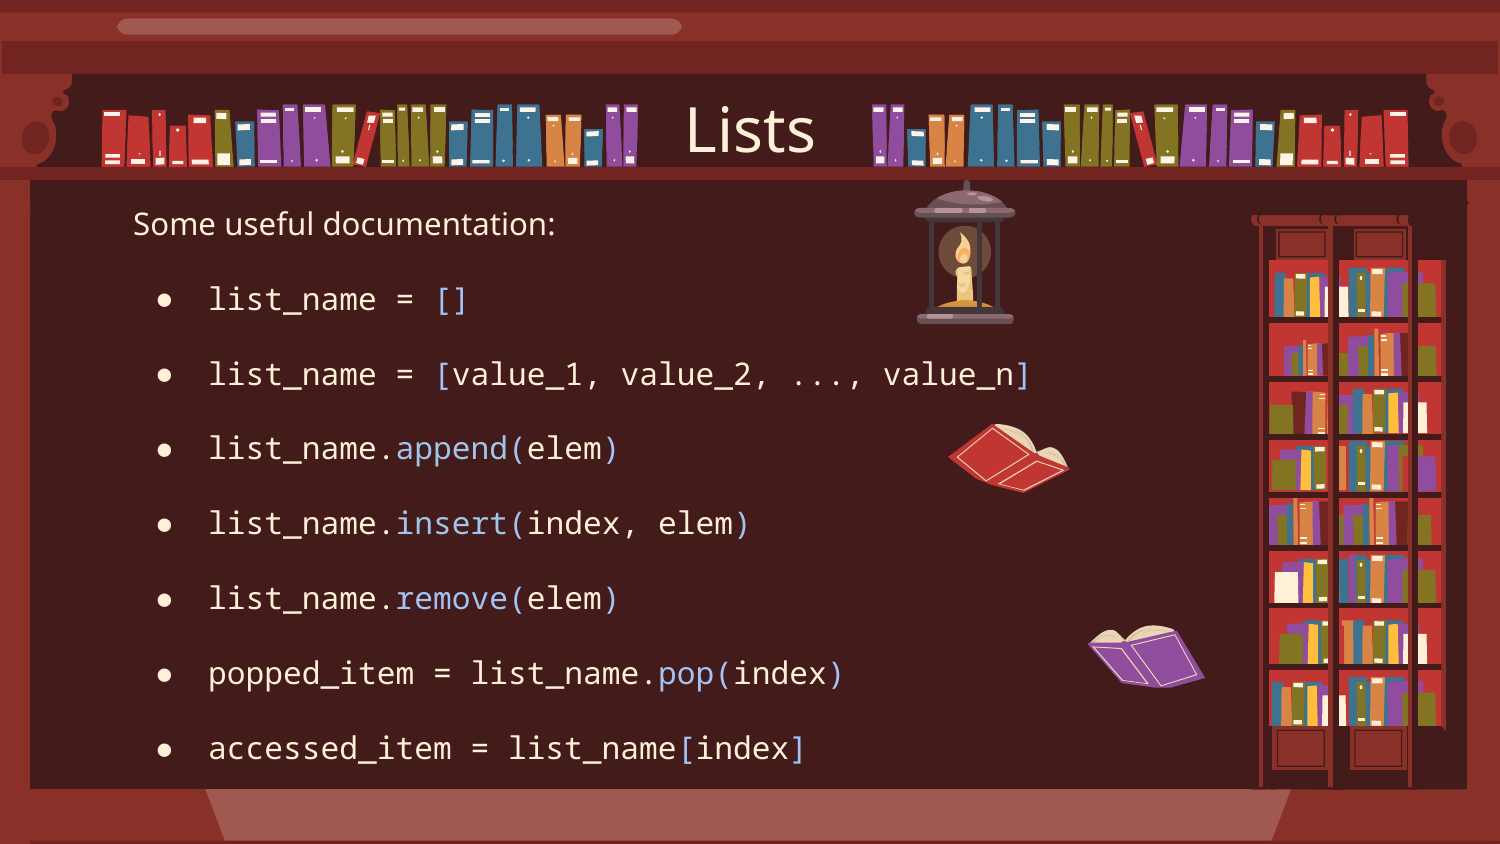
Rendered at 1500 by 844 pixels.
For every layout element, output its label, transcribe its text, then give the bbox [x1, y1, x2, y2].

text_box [871, 104, 1409, 168]
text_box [101, 104, 639, 168]
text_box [1087, 625, 1206, 688]
text_box [0, 166, 1500, 180]
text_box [951, 427, 1070, 491]
text_box Lists [118, 74, 1383, 166]
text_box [1243, 200, 1469, 790]
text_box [911, 179, 1019, 325]
text_box Some useful documentation: list_name = [] list_name = [value_1, value_2, ..., value_n] list_name.append(elem) list_name.insert(index, elem) list_name.remove(elem) popped_item = list_name.pop(index) accessed_item = list_name[index] [118, 214, 1050, 756]
